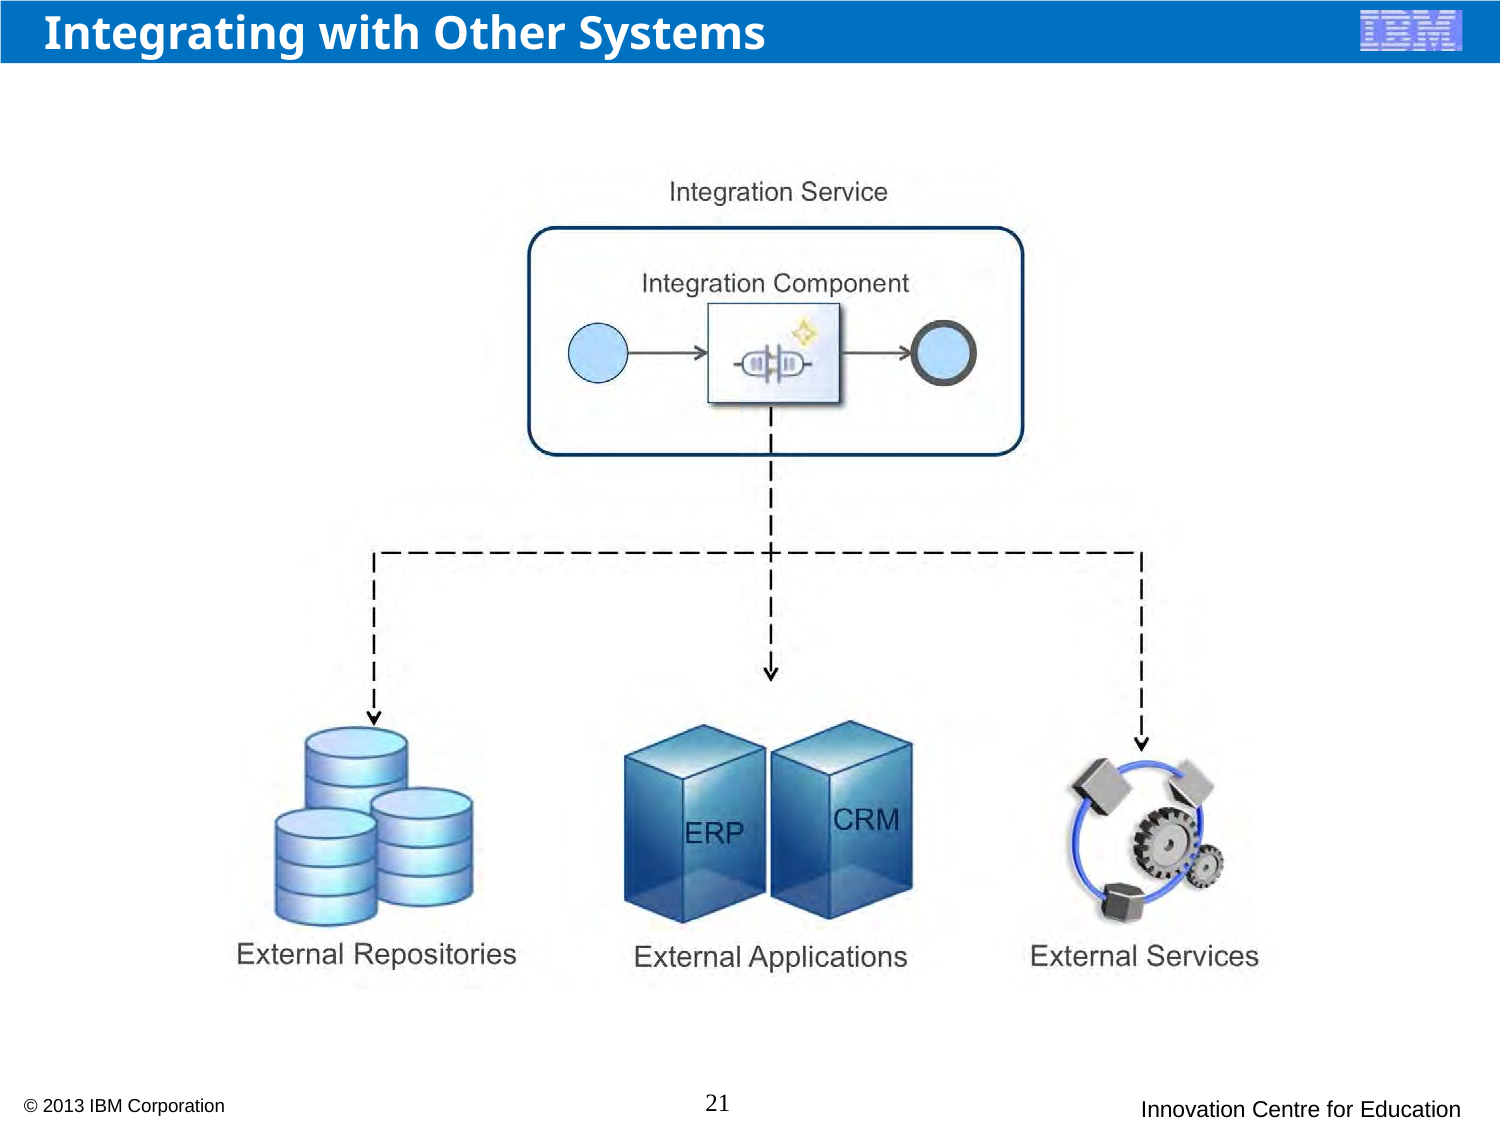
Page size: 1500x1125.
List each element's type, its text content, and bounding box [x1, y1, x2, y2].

slide_number Innovation Centre for Education [1138, 1096, 1465, 1125]
title Integrating with Other Systems [25, 3, 1475, 192]
slide_number 21 [701, 1089, 747, 1125]
text_box [228, 162, 1275, 990]
footer © 2013 IBM Corporation [21, 1095, 229, 1125]
